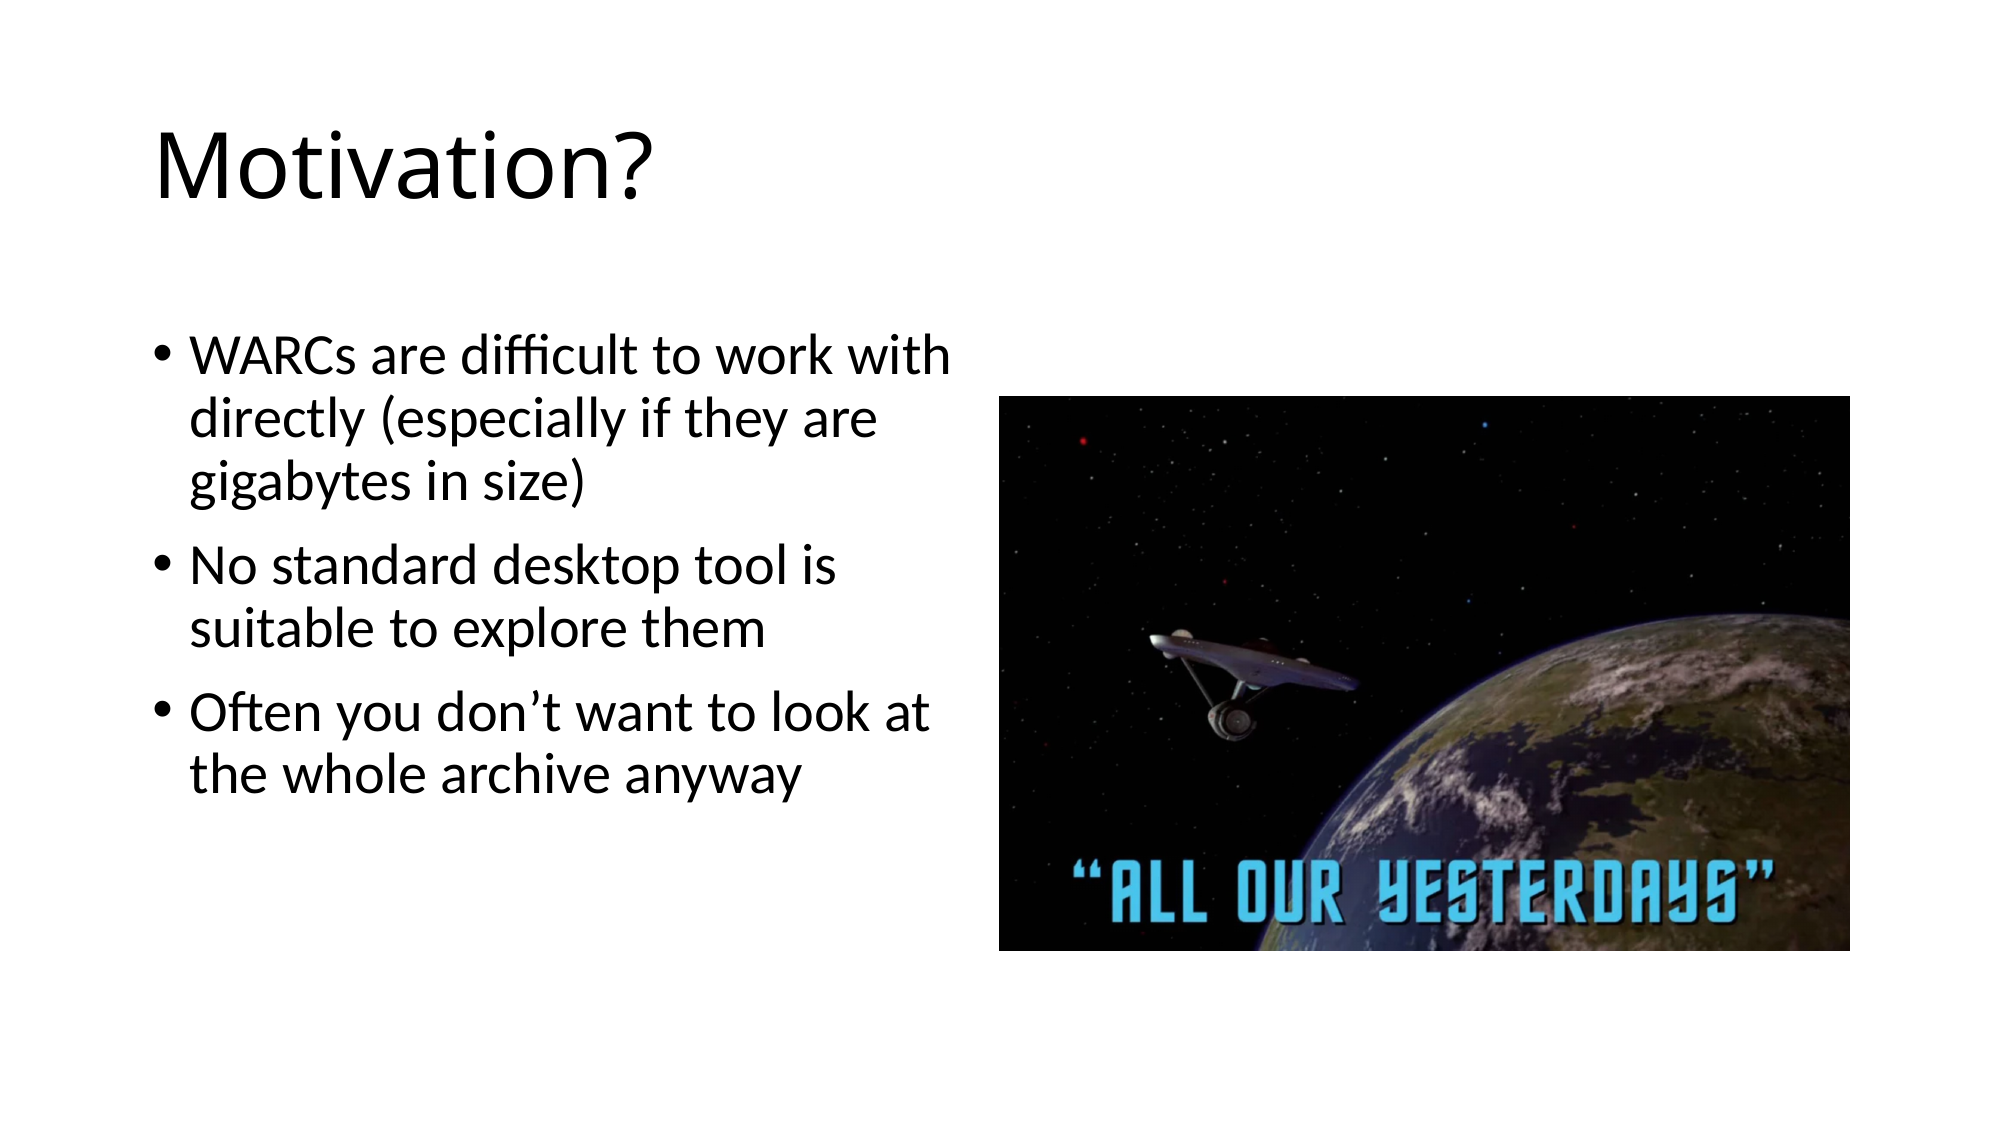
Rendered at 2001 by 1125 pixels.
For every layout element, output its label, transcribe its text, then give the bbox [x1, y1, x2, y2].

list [999, 396, 1850, 951]
list WARCs are difficult to work with directly (especially if they are gigabytes in size) No standard desktop tool is suitable to explore them Often you don’t want to look at the whole archive anyway [137, 316, 988, 1031]
title Motivation? [137, 59, 1863, 278]
